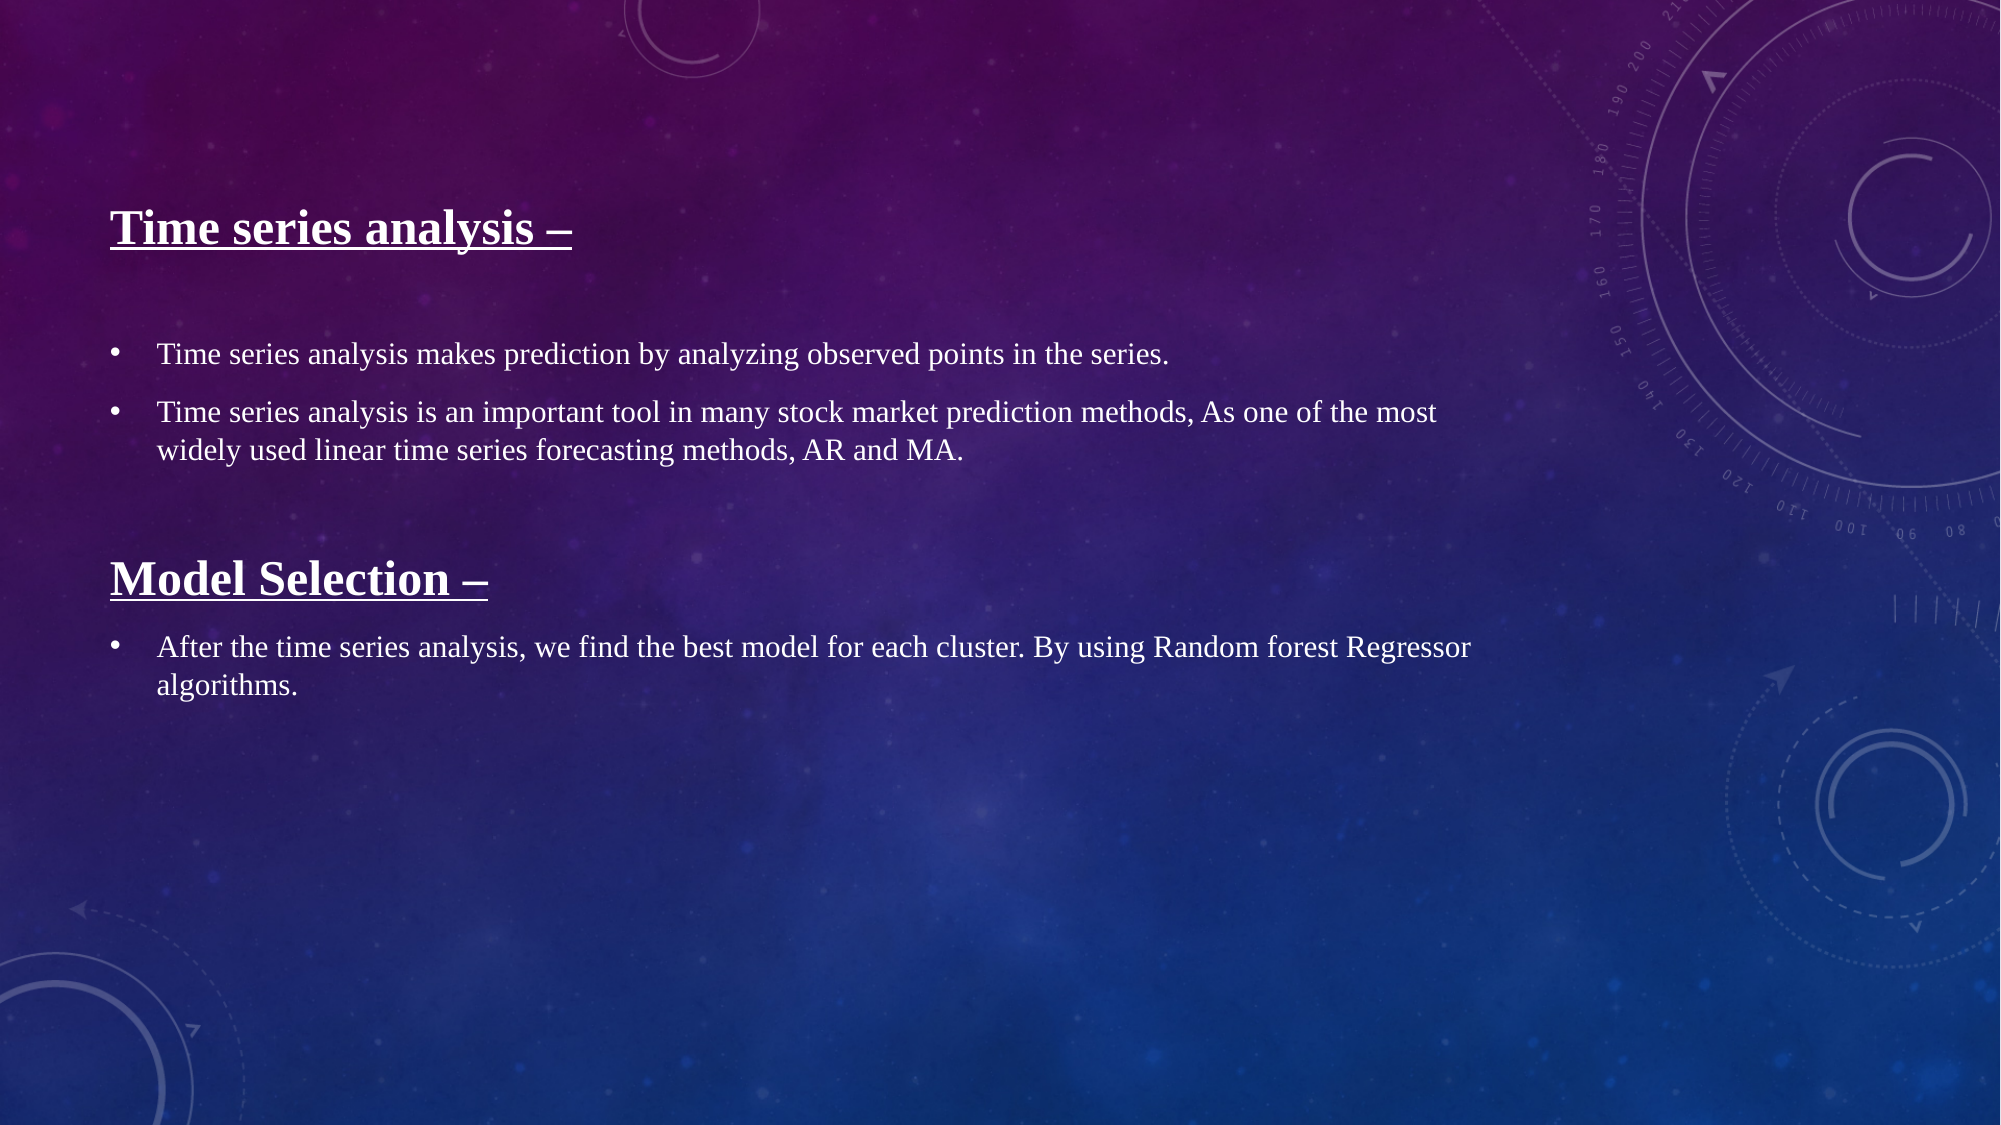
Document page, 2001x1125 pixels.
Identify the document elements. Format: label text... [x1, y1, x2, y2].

list Time series analysis – Time series analysis makes prediction by analyzing observed points in the series. Time series analysis is an important tool in many stock market prediction methods, As one of the most widely used linear time series forecasting methods, AR and MA. Model Selection – After the time series analysis, we find the best model for each cluster. By using Random forest Regressor algorithms. [94, 148, 1507, 747]
picture [0, 0, 2001, 1125]
